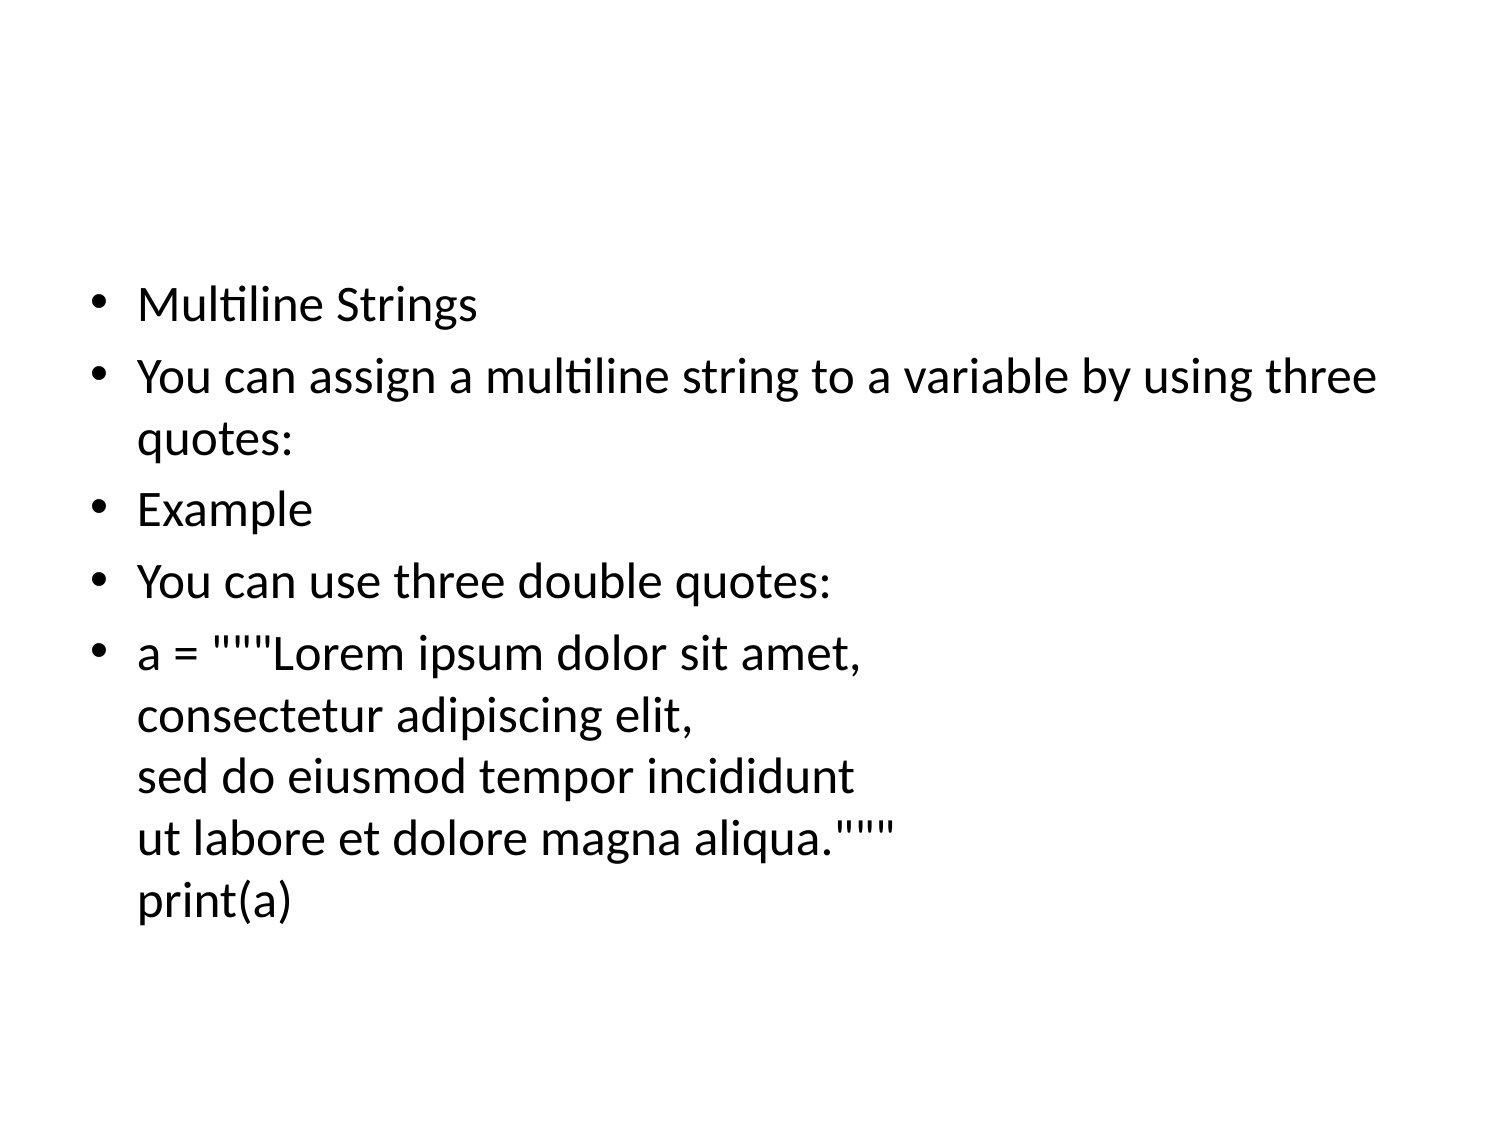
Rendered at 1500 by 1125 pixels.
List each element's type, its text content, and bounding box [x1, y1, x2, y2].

list Multiline Strings You can assign a multiline string to a variable by using three quotes: Example You can use three double quotes: a = """Lorem ipsum dolor sit amet, consectetur adipiscing elit, sed do eiusmod tempor incididunt ut labore et dolore magna aliqua.""" print(a) [75, 262, 1425, 1005]
